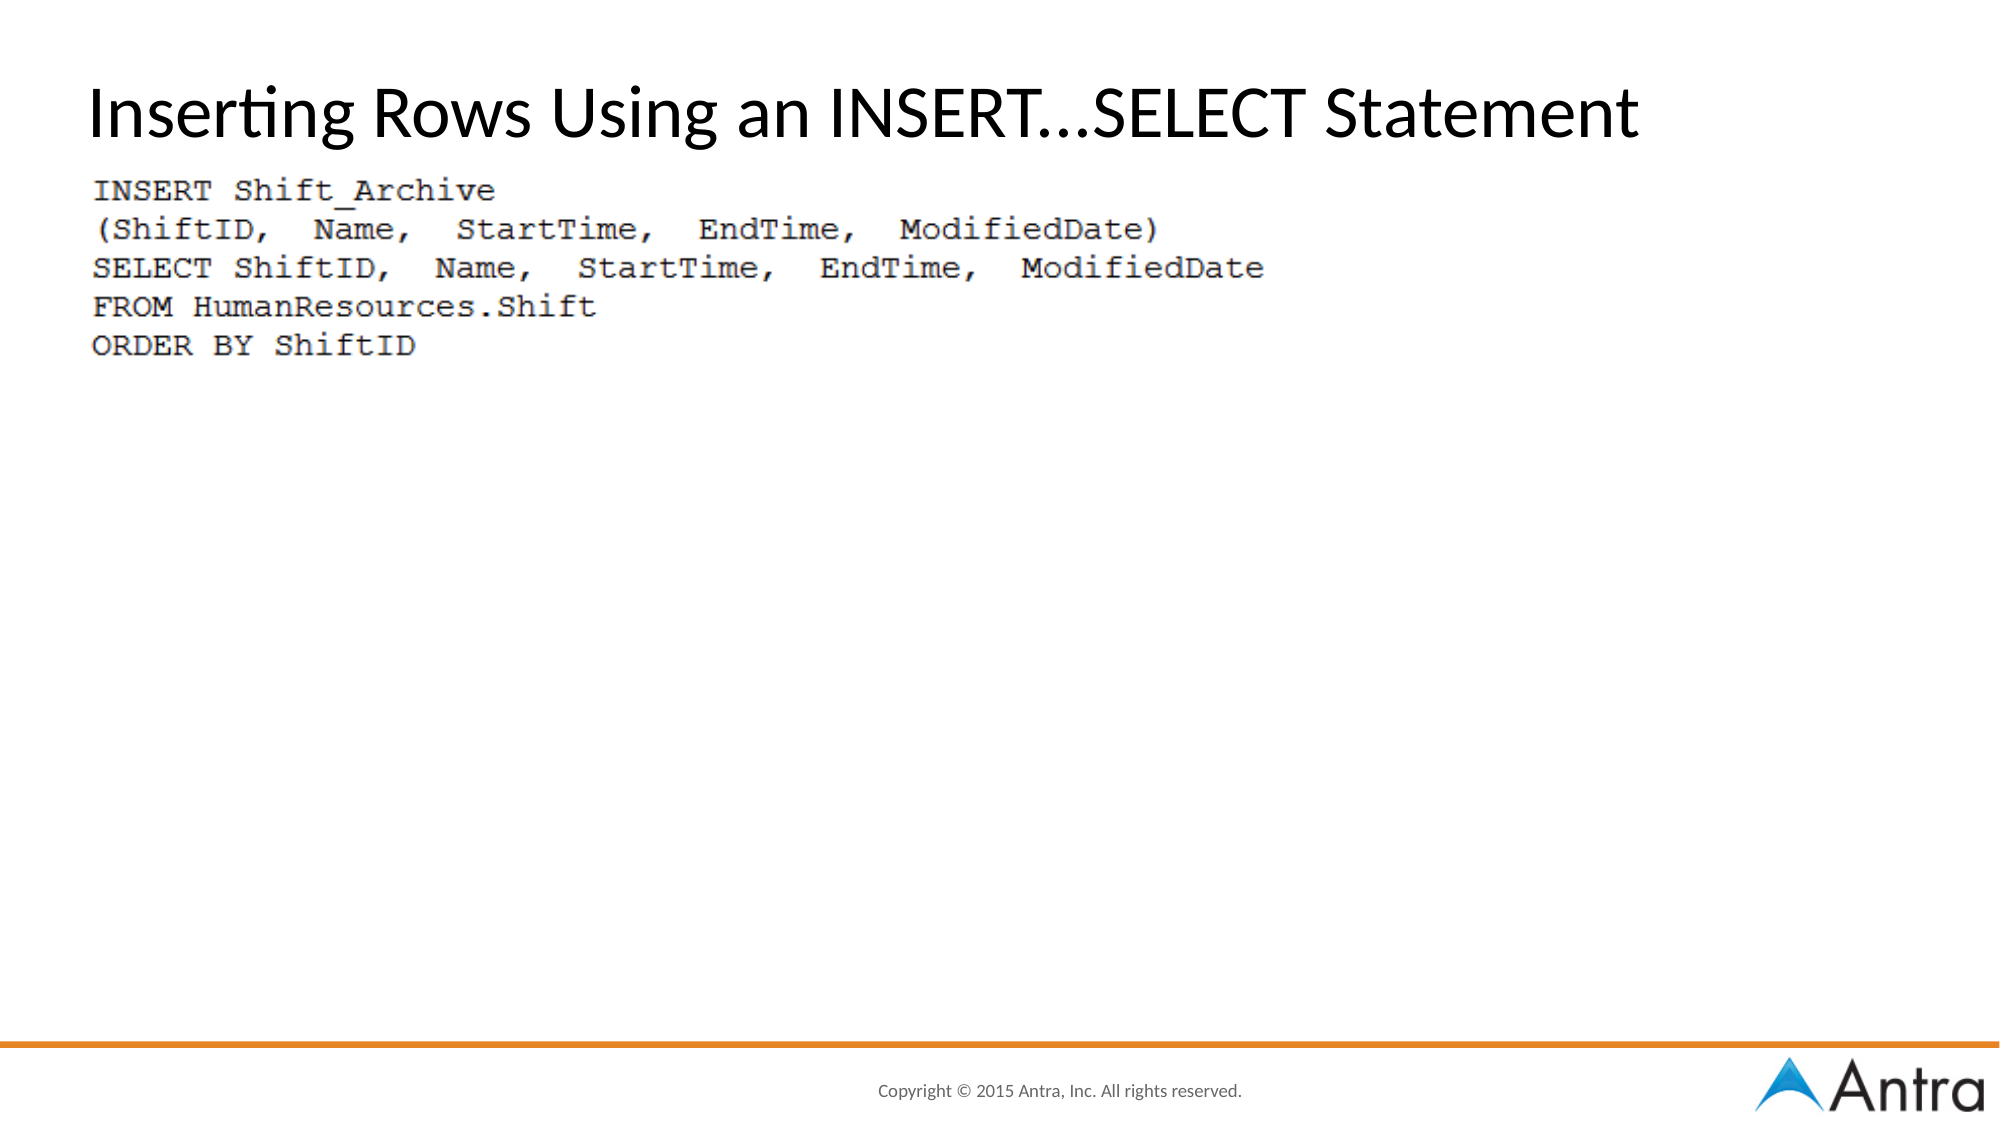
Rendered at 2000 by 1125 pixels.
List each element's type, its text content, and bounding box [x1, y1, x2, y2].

title Inserting Rows Using an INSERT...SELECT Statement [87, 51, 1963, 152]
picture [1744, 1048, 1994, 1122]
picture [81, 162, 1470, 401]
